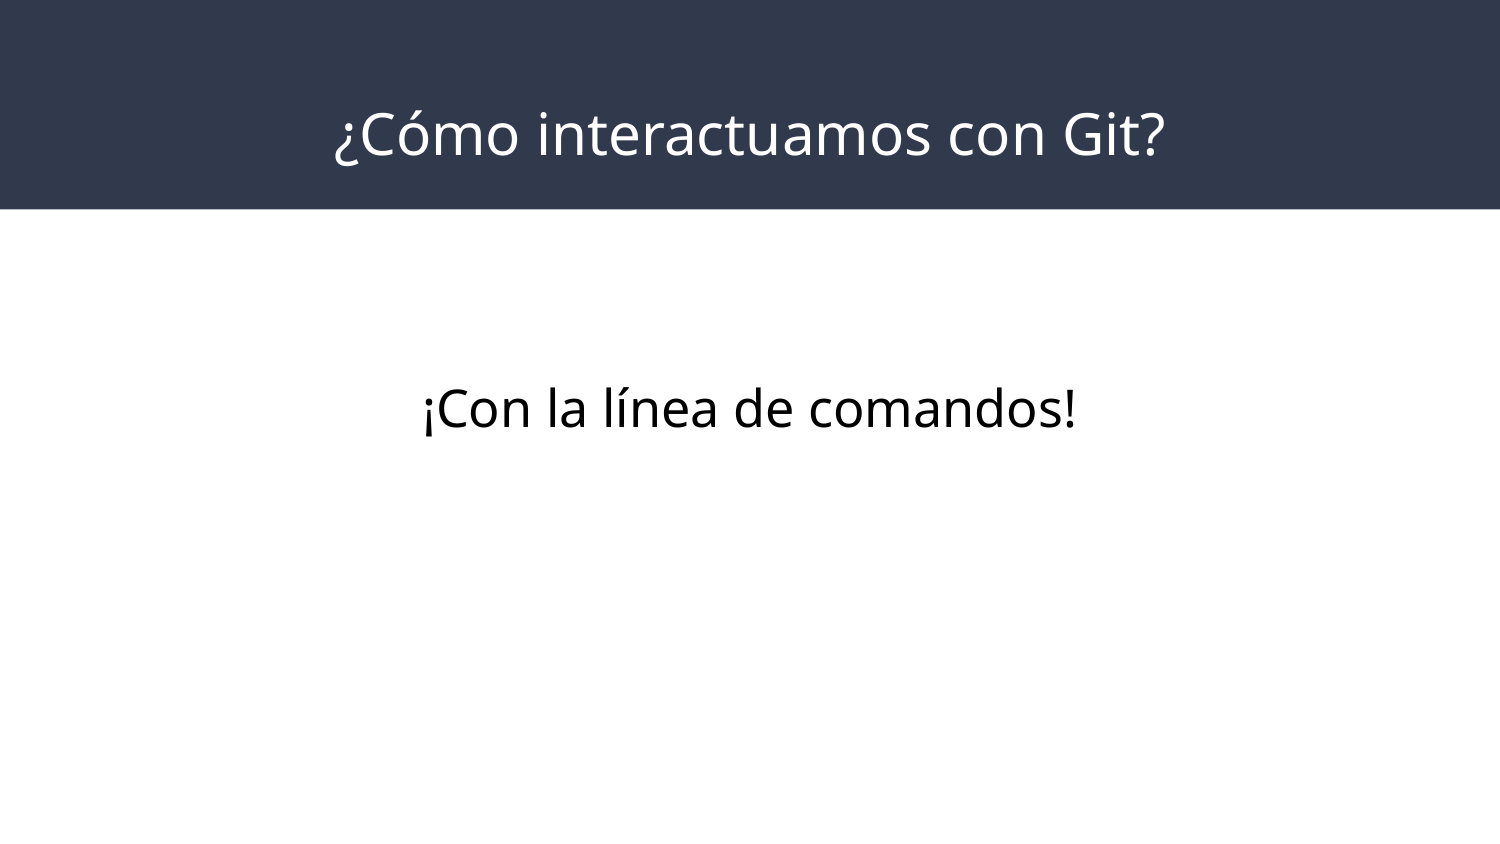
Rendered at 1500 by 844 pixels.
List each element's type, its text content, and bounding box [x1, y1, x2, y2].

title ¿Cómo interactuamos con Git? [51, 82, 1449, 185]
text_box ¡Con la línea de comandos! [223, 360, 1276, 484]
